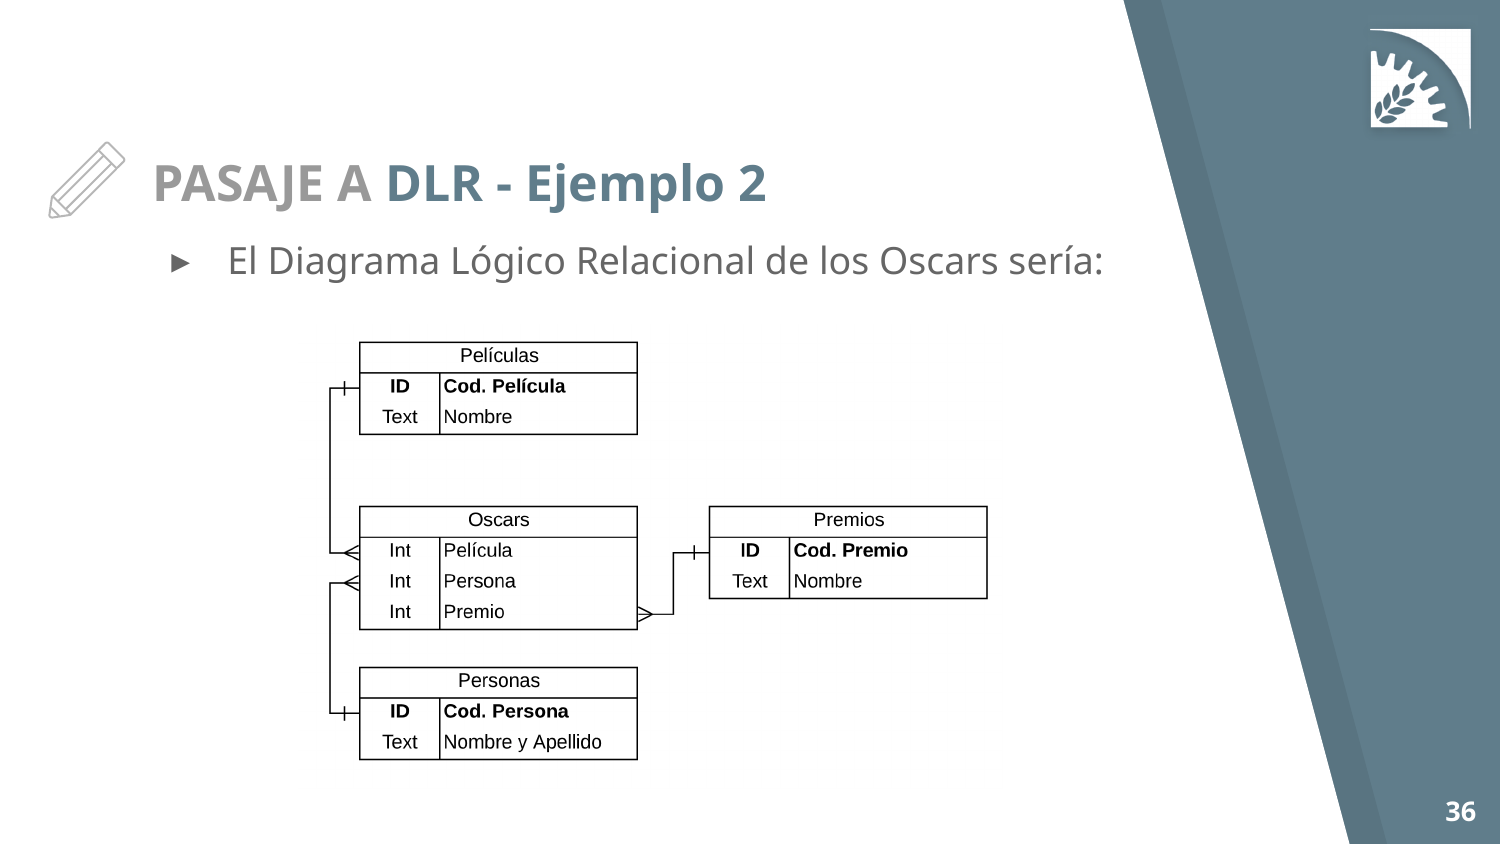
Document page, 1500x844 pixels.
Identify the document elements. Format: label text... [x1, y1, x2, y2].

list El Diagrama Lógico Relacional de los Oscars sería: [137, 221, 1164, 622]
title PASAJE A DLR - Ejemplo 2 [137, 146, 1070, 221]
picture [1367, 15, 1479, 134]
picture [298, 324, 1003, 789]
slide_number ‹#› [1401, 779, 1492, 844]
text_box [49, 142, 125, 218]
